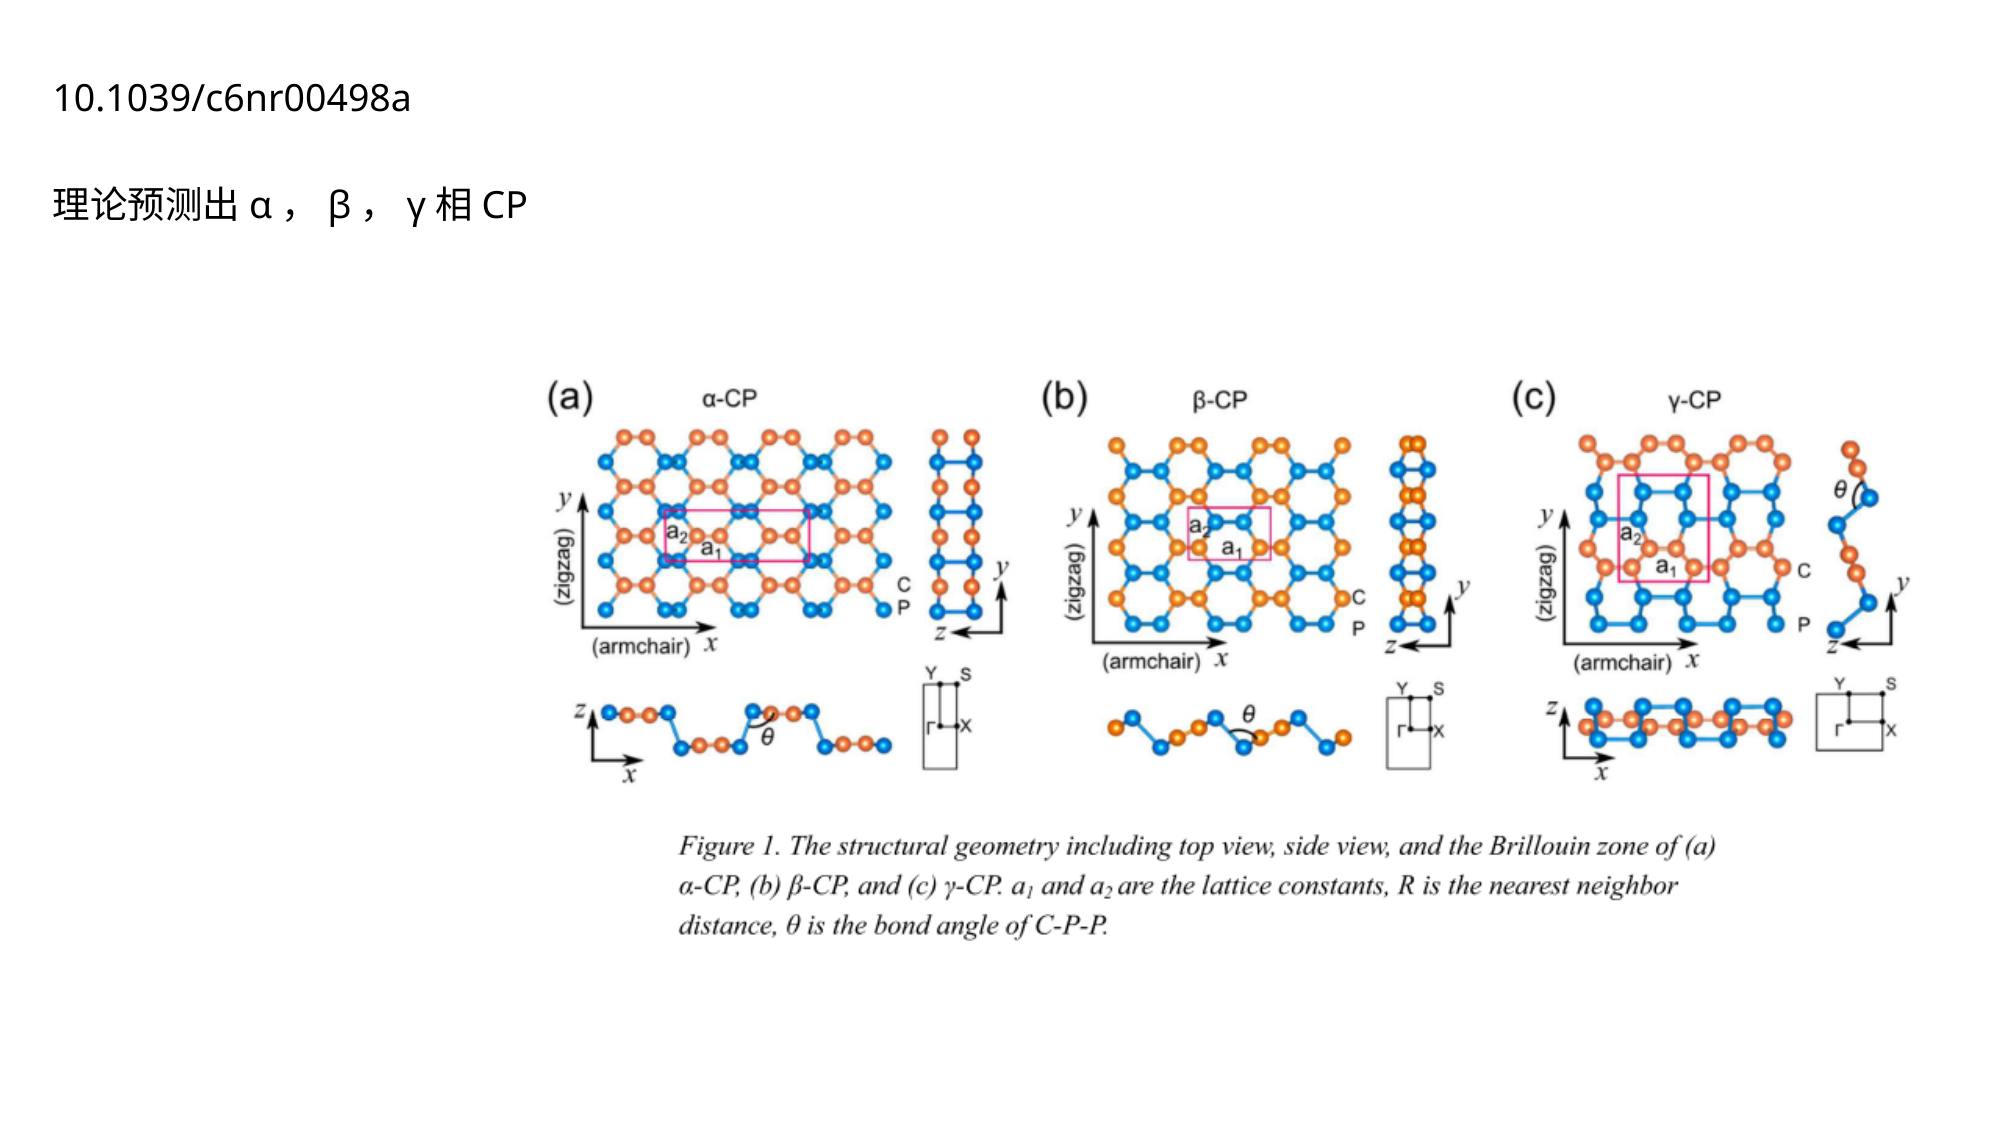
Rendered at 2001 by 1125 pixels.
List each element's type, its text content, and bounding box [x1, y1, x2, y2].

text_box 理论预测出α，β，γ相CP [37, 173, 817, 233]
text_box 10.1039/c6nr00498a [37, 66, 828, 127]
picture [537, 364, 1938, 952]
